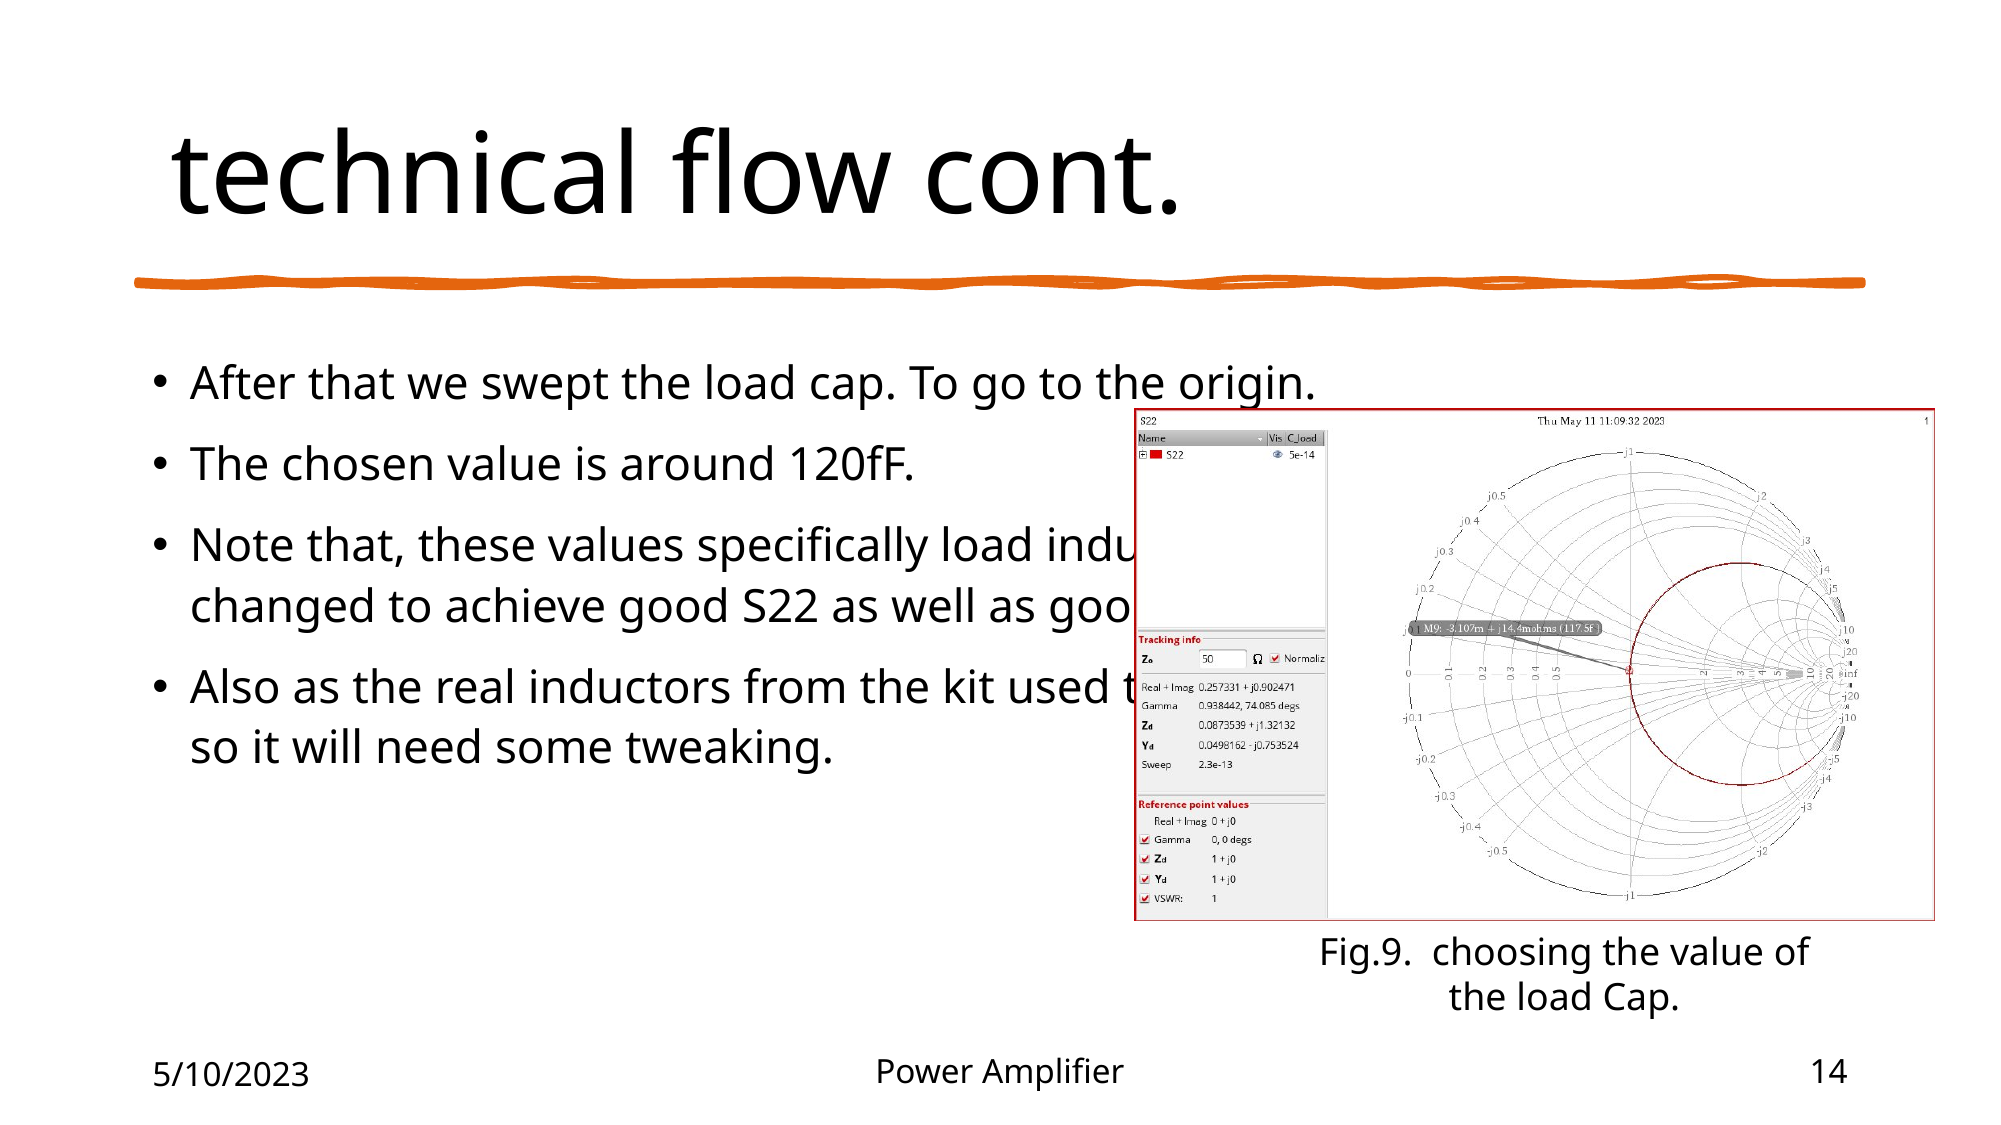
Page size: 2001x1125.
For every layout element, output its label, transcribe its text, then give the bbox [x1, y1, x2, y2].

slide_number 14 [1412, 1042, 1863, 1103]
text_box Fig.9. choosing the value of the load Cap. [1276, 921, 1853, 1025]
list After that we swept the load cap. To go to the origin. The chosen value is around 120fF. Note that, these values specifically load inductor & load capacitance will be changed to achieve good S22 as well as good linearity. Also as the real inductors from the kit used the optimum values will change so it will need some tweaking. [137, 340, 1893, 1014]
title technical flow cont. [126, 59, 1851, 278]
footer Power Amplifier [662, 1042, 1338, 1103]
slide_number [137, 1042, 588, 1103]
picture [1134, 408, 1935, 921]
